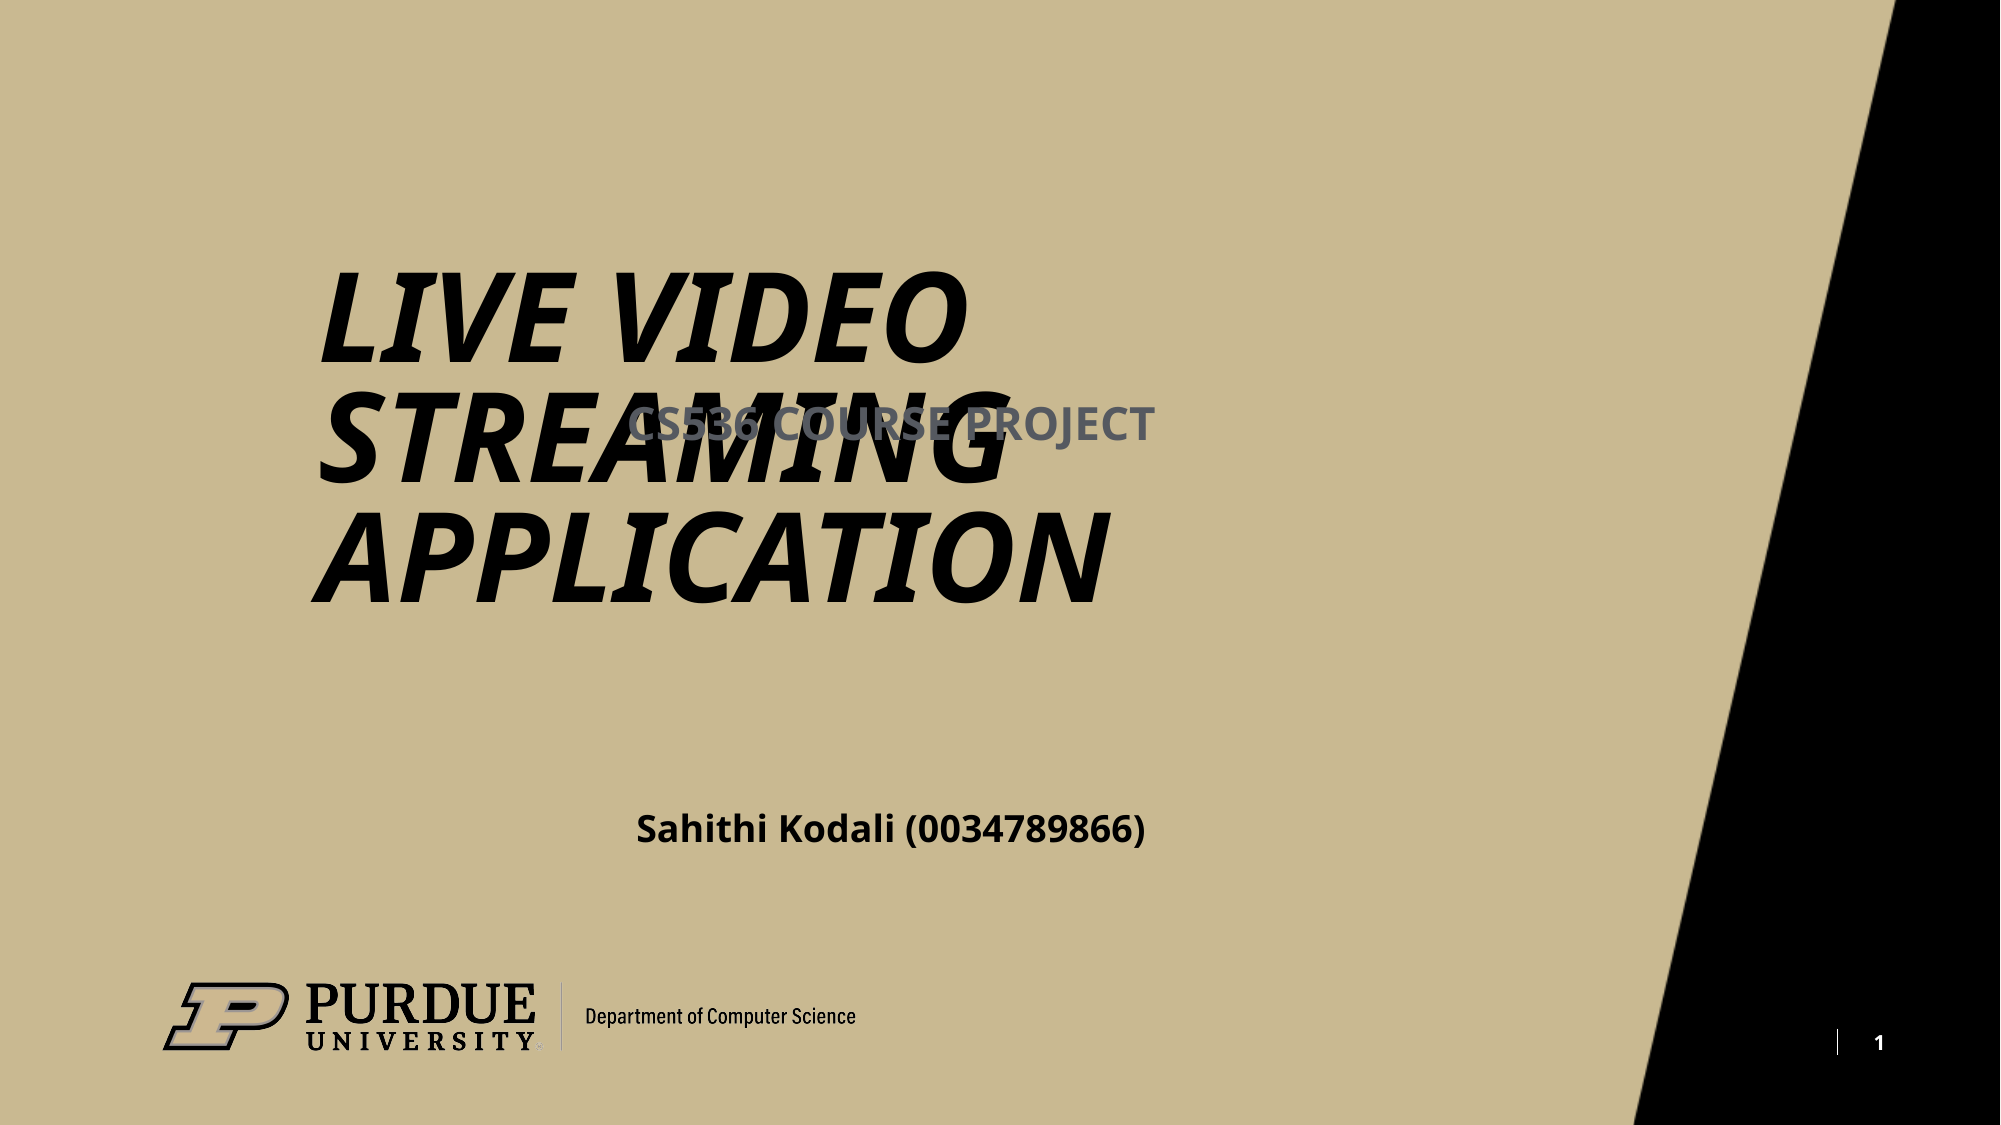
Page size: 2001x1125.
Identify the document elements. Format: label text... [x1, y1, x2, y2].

text_box Sahithi Kodali (0034789866) [390, 797, 1392, 858]
slide_number 1 [1839, 1013, 1920, 1074]
title Live Video STREaming Application [316, 264, 1620, 393]
subtitle CS536 COURSE PROJECT [309, 395, 1474, 528]
picture [162, 979, 871, 1055]
